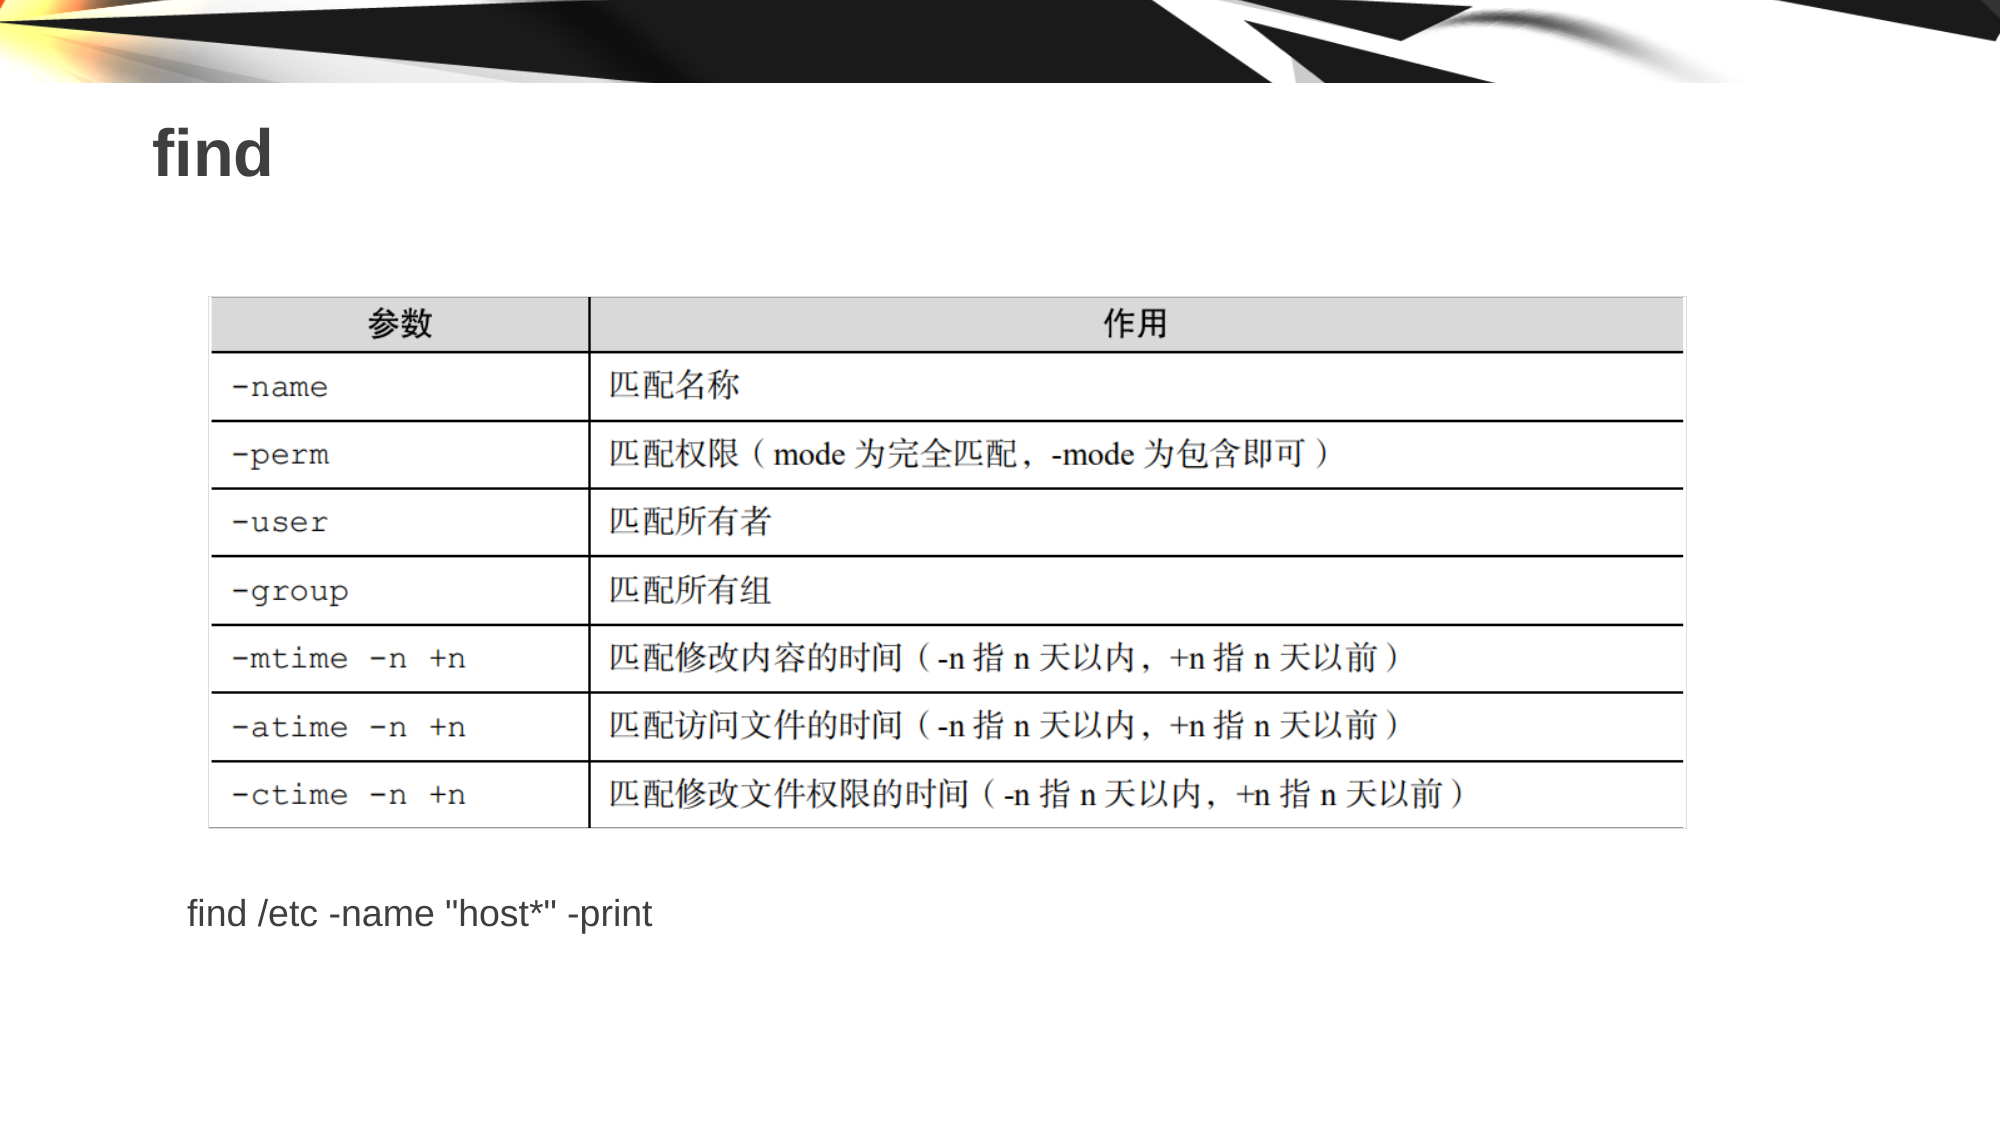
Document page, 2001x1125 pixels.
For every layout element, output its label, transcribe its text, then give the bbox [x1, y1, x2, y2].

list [208, 296, 1687, 829]
picture [0, 0, 2000, 83]
title find [137, 82, 1863, 228]
text_box find /etc -name "host*" -print [172, 881, 1084, 942]
